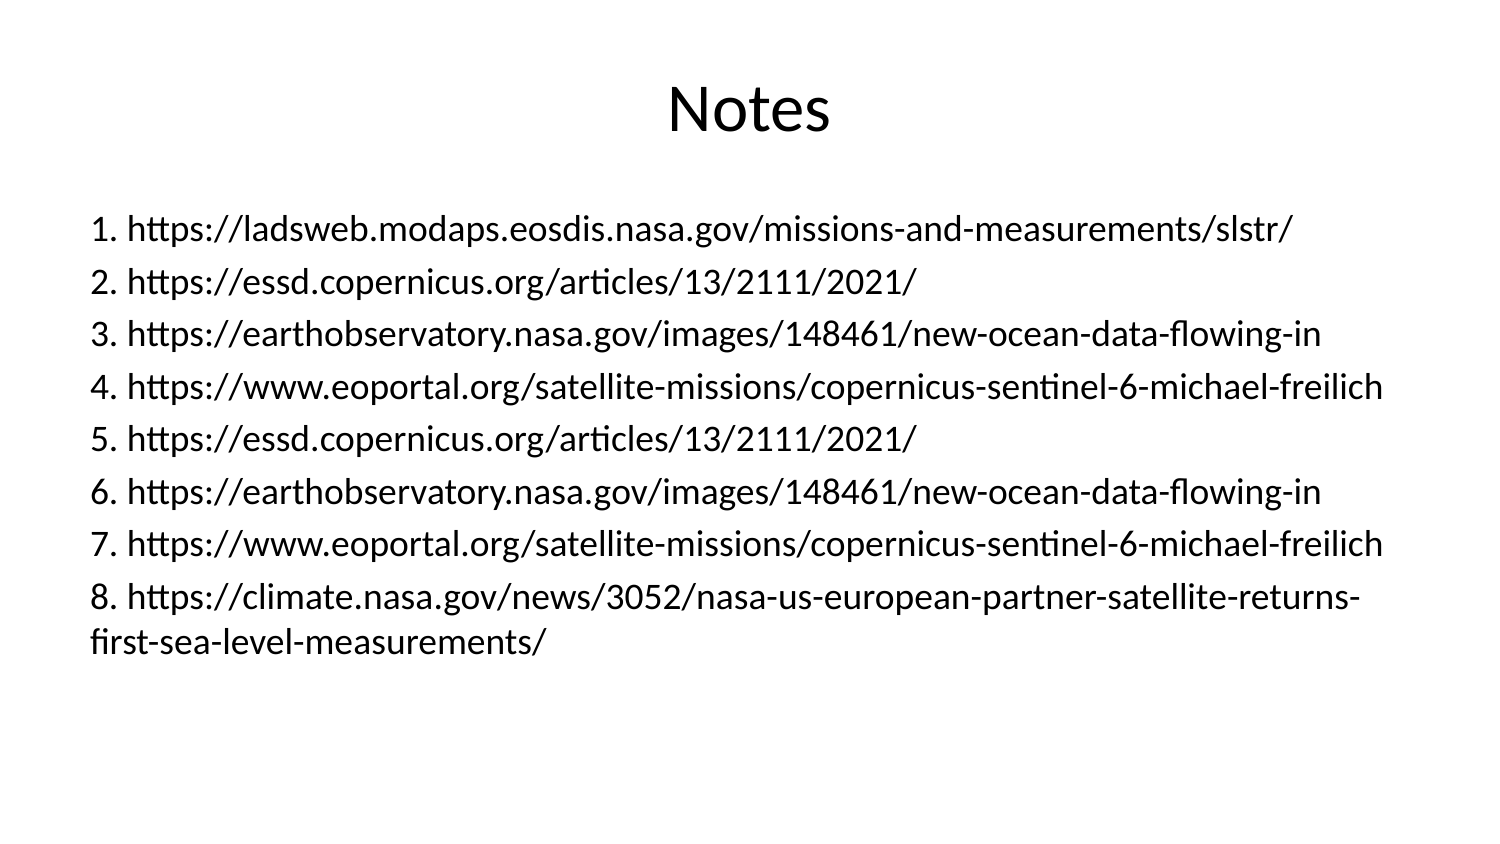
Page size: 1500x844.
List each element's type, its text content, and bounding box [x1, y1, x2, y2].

title Notes [75, 33, 1425, 175]
list 1. https://ladsweb.modaps.eosdis.nasa.gov/missions-and-measurements/slstr/ 2. https://essd.copernicus.org/articles/13/2111/2021/ 3. https://earthobservatory.nasa.gov/images/148461/new-ocean-data-flowing-in 4. https://www.eoportal.org/satellite-missions/copernicus-sentinel-6-michael-freilich 5. https://essd.copernicus.org/articles/13/2111/2021/ 6. https://earthobservatory.nasa.gov/images/148461/new-ocean-data-flowing-in 7. https://www.eoportal.org/satellite-missions/copernicus-sentinel-6-michael-freilich 8. https://climate.nasa.gov/news/3052/nasa-us-european-partner-satellite-returns-first-sea-level-measurements/ [75, 196, 1425, 754]
